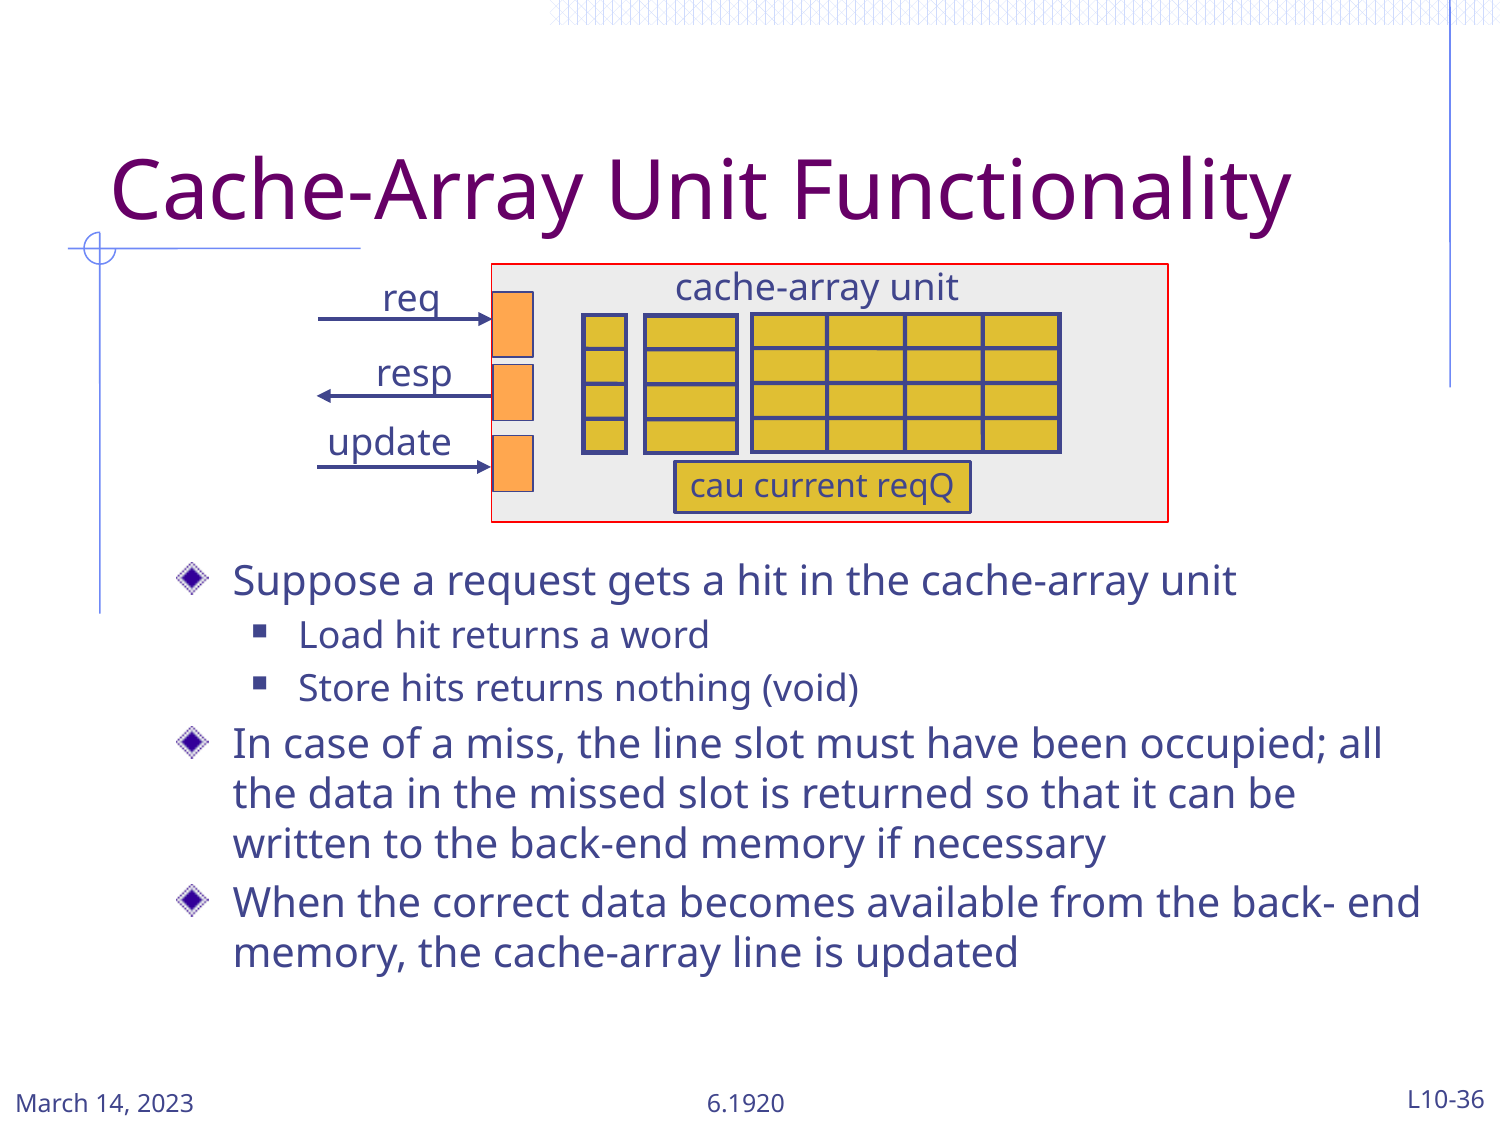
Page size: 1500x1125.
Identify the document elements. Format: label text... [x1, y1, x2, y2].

title Cache-Array Unit Functionality [94, 69, 1441, 245]
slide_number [0, 1049, 313, 1125]
footer 6.1920 [508, 1049, 984, 1125]
picture [176, 726, 209, 759]
list Suppose a request gets a hit in the cache-array unit Load hit returns a word Store hits returns nothing (void) In case of a miss, the line slot must have been occupied; all the data in the missed slot is returned so that it can be written to the back-end memory if necessary When the correct data becomes available from the back- end memory, the cache-array line is updated [160, 546, 1458, 1006]
picture [176, 884, 209, 917]
picture [176, 562, 209, 595]
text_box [308, 255, 1169, 523]
slide_number L10-36 [1187, 1049, 1500, 1125]
